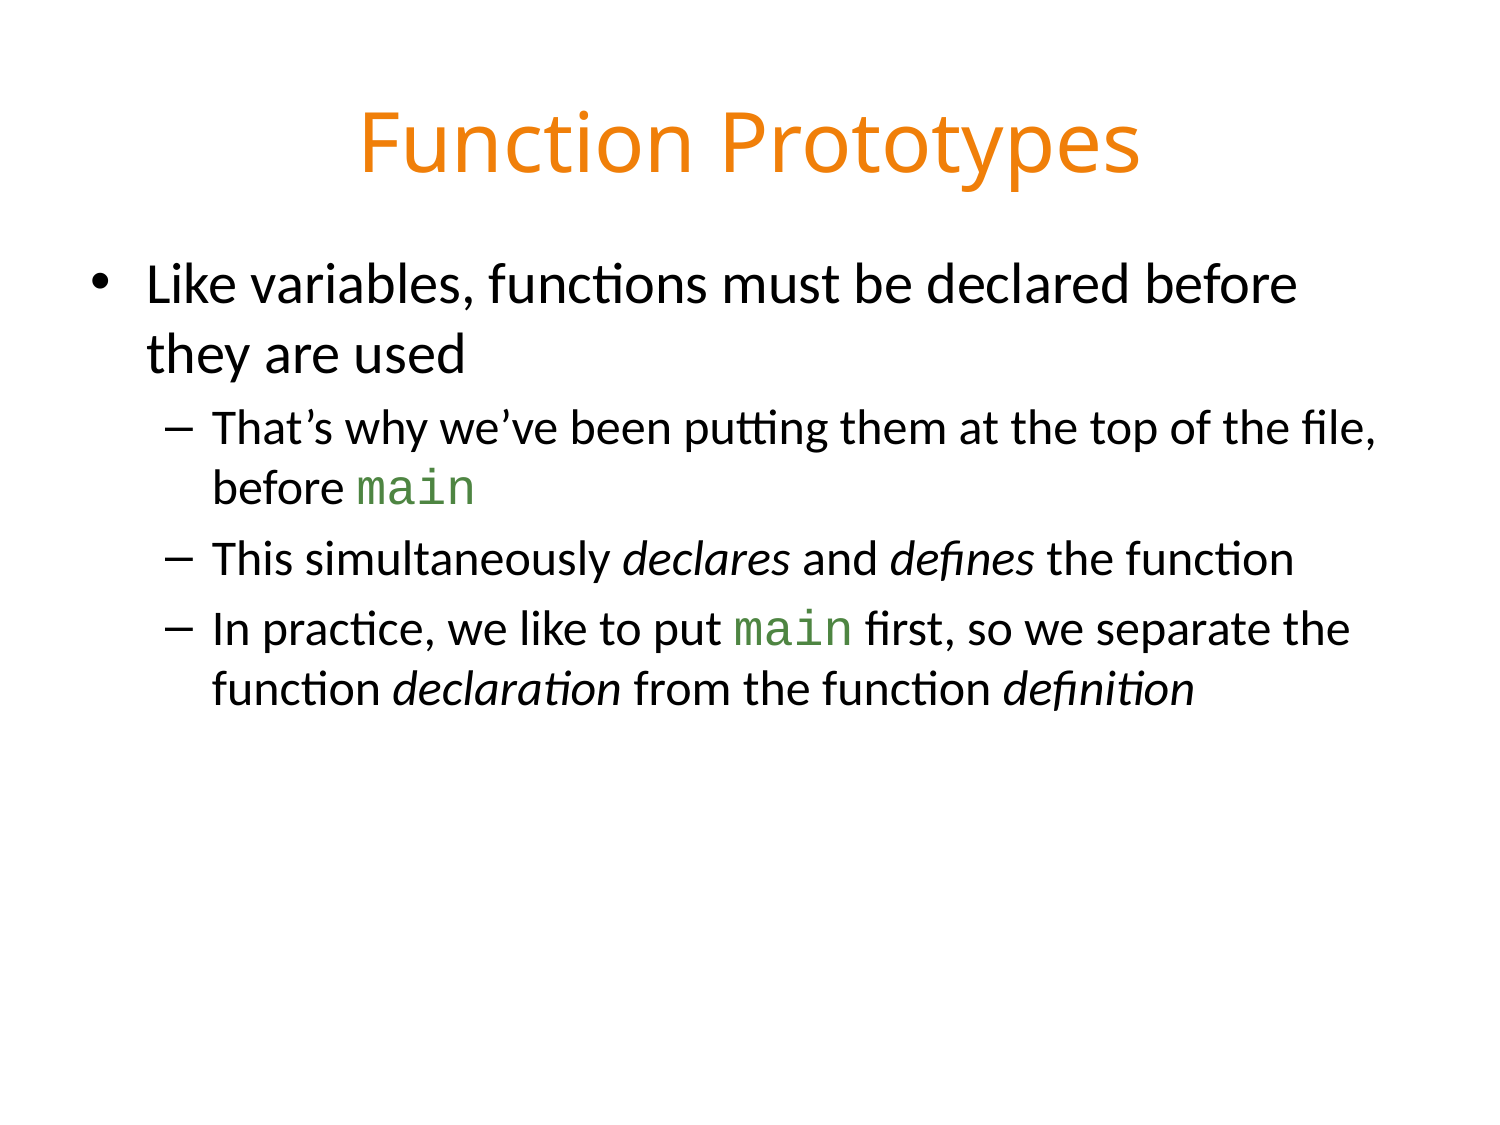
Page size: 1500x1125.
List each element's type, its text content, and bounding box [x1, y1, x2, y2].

title Function Prototypes [74, 44, 1426, 233]
list Like variables, functions must be declared before they are used That’s why we’ve been putting them at the top of the file, before main This simultaneously declares and defines the function In practice, we like to put main first, so we separate the function declaration from the function definition [74, 237, 1426, 1006]
